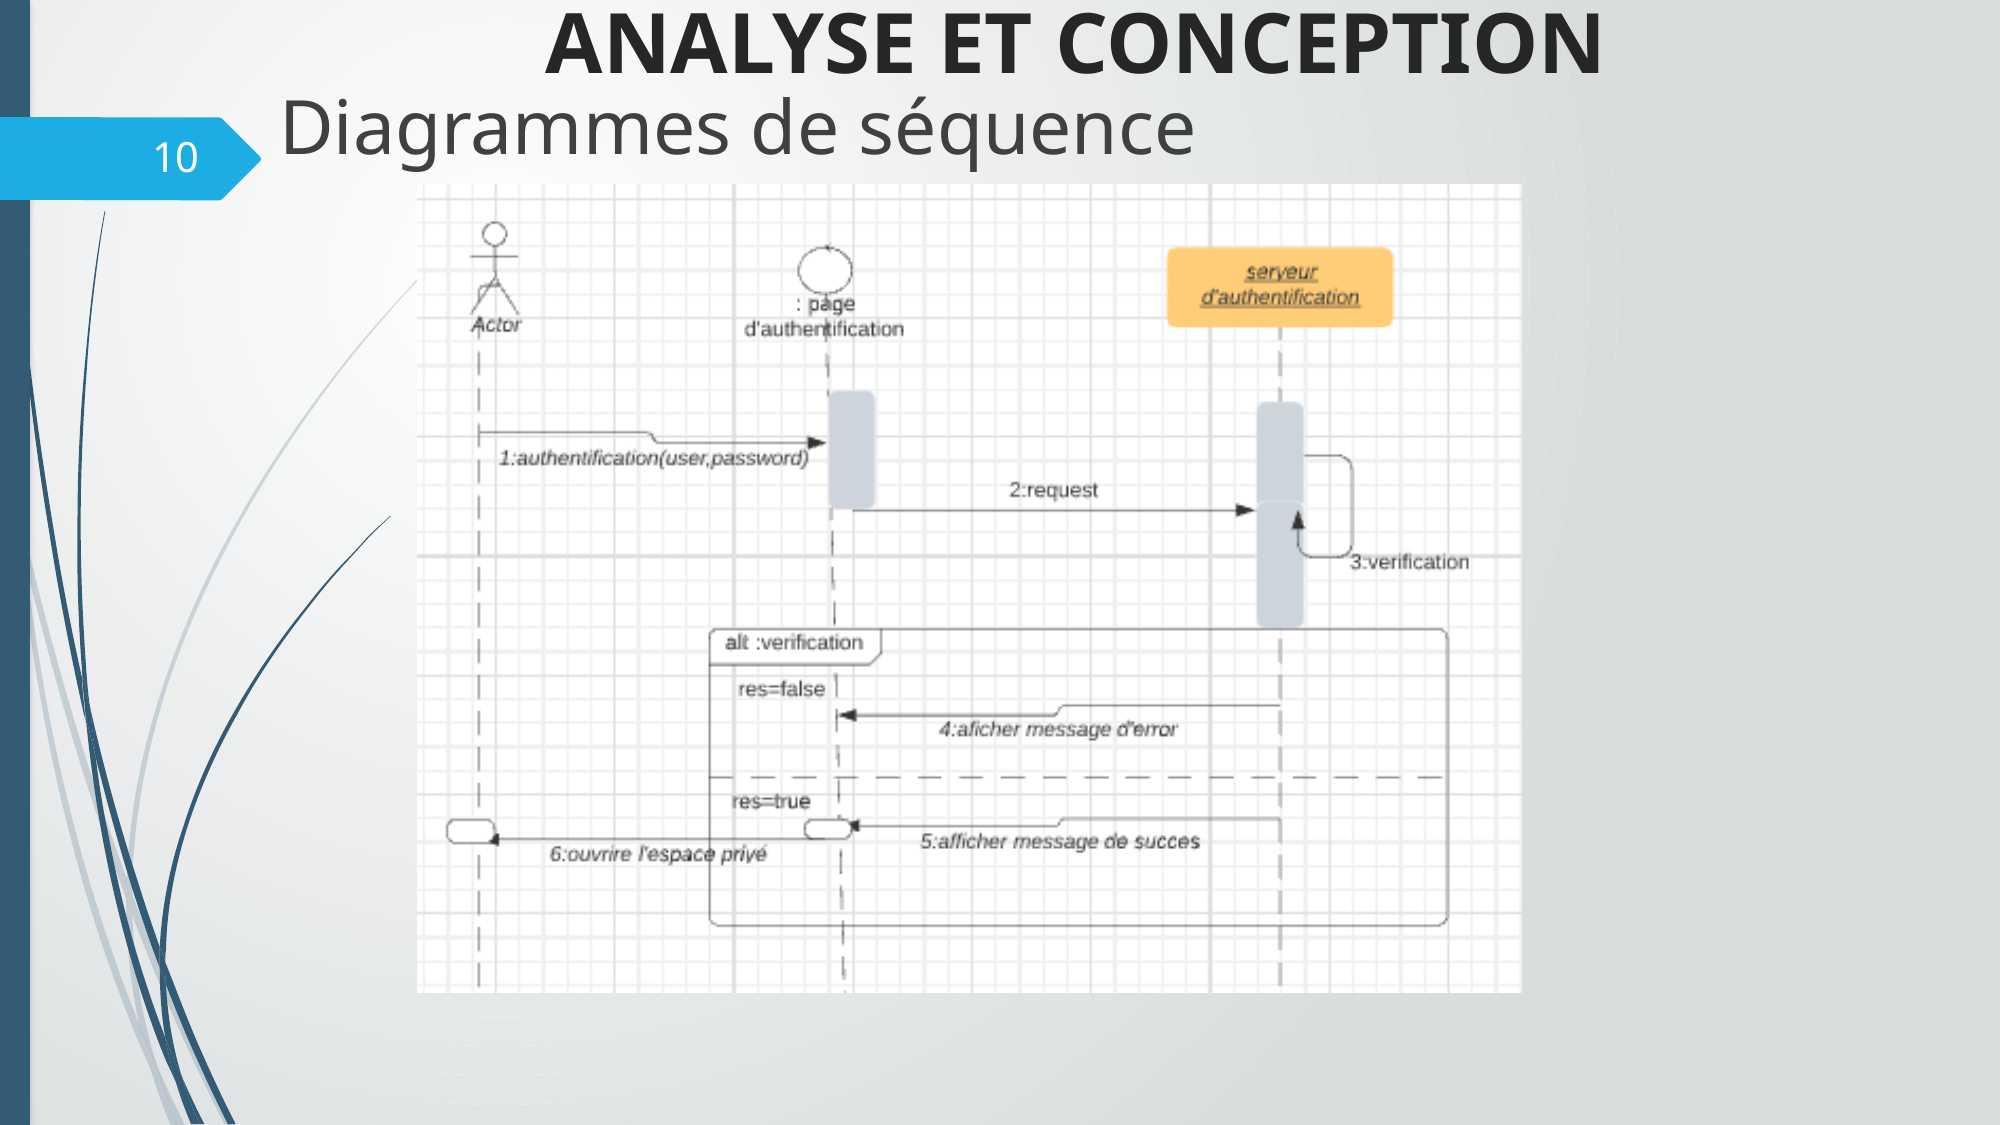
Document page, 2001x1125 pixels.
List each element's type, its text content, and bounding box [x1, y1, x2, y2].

text_box Diagrammes de séquence [264, 71, 1889, 206]
picture [417, 184, 1522, 993]
slide_number 10 [87, 129, 216, 190]
text_box ANALYSE ET Conception [441, 0, 1712, 112]
